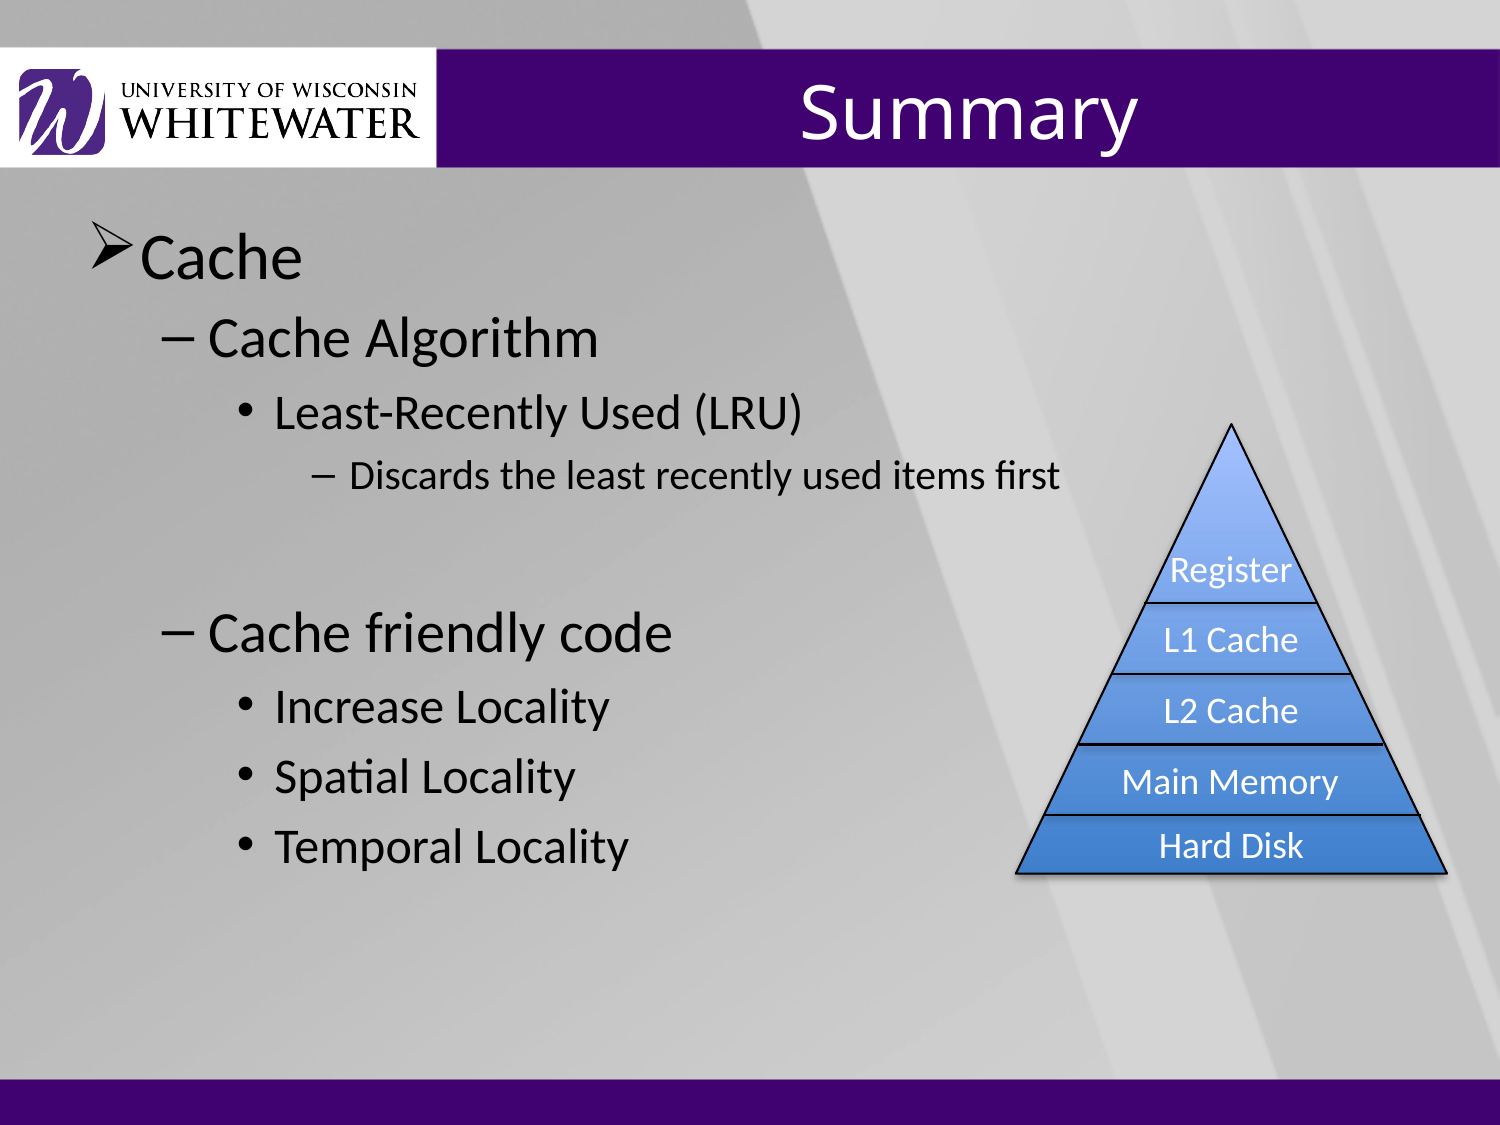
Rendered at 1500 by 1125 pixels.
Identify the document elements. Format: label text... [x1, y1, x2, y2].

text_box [1015, 423, 1448, 874]
title Summary [438, 52, 1500, 166]
list Cache Cache Algorithm Least-Recently Used (LRU) Discards the least recently used items first Cache friendly code Increase Locality Spatial Locality Temporal Locality [72, 205, 1447, 949]
picture [0, 0, 1500, 1125]
